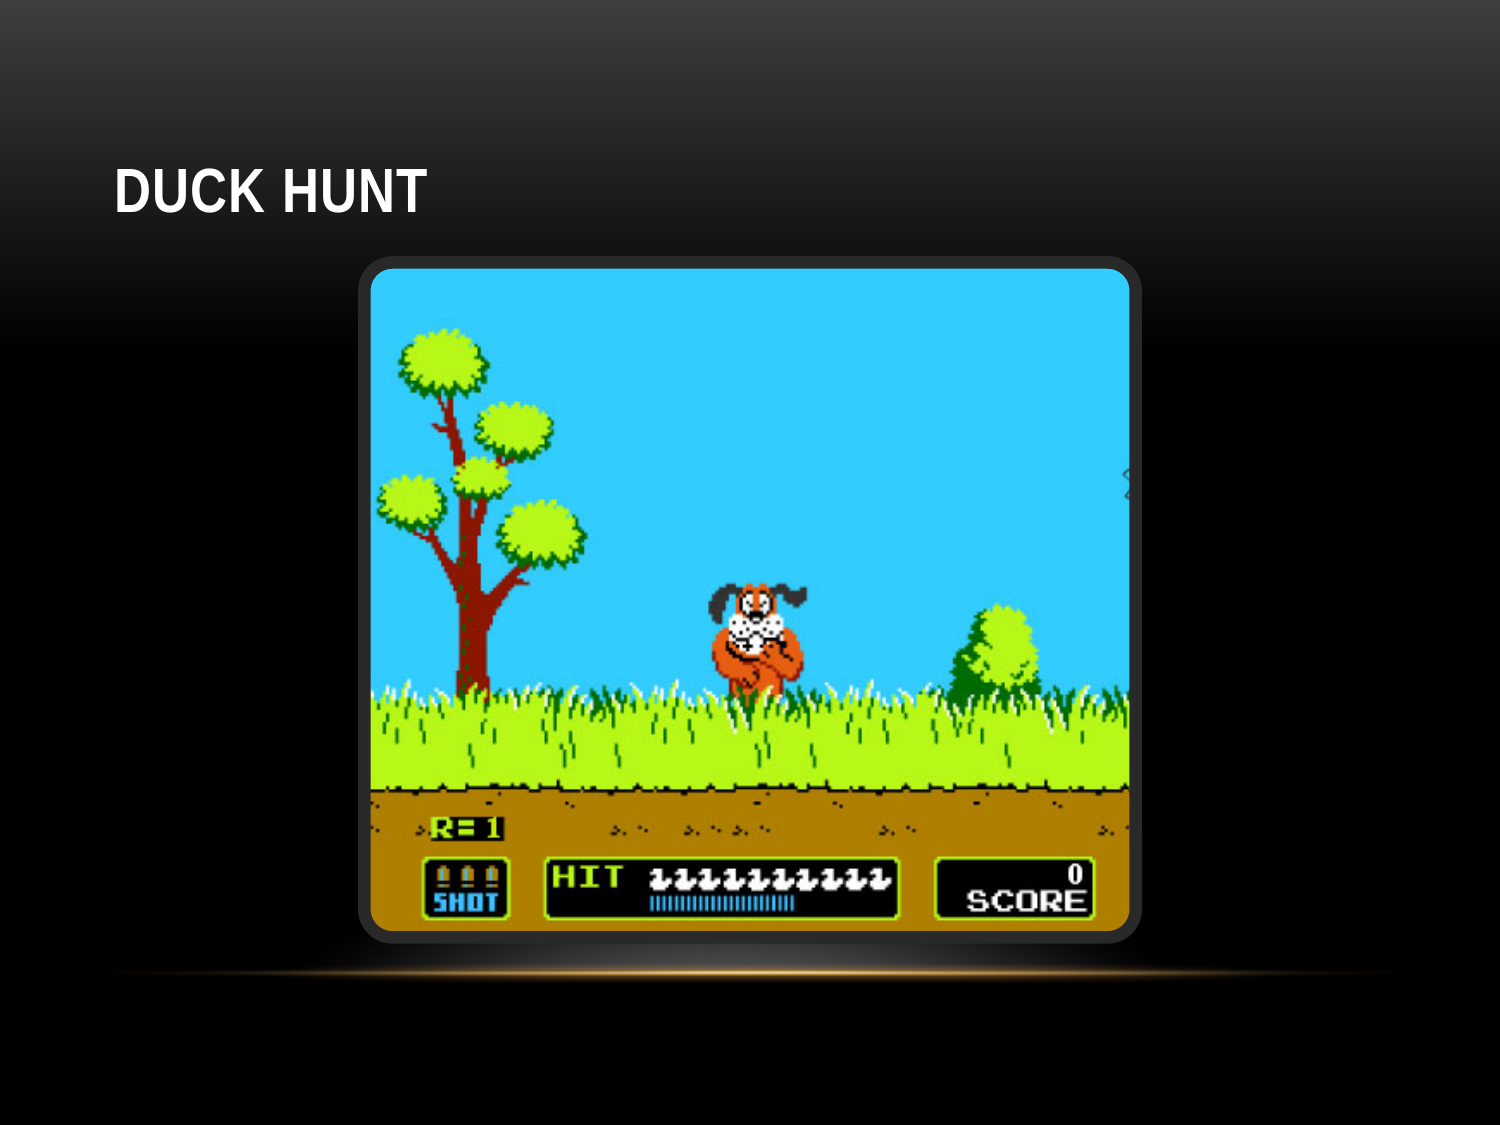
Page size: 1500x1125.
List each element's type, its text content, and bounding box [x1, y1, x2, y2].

picture [0, 0, 1500, 1125]
title Duck Hunt [99, 45, 1400, 233]
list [364, 262, 1136, 938]
